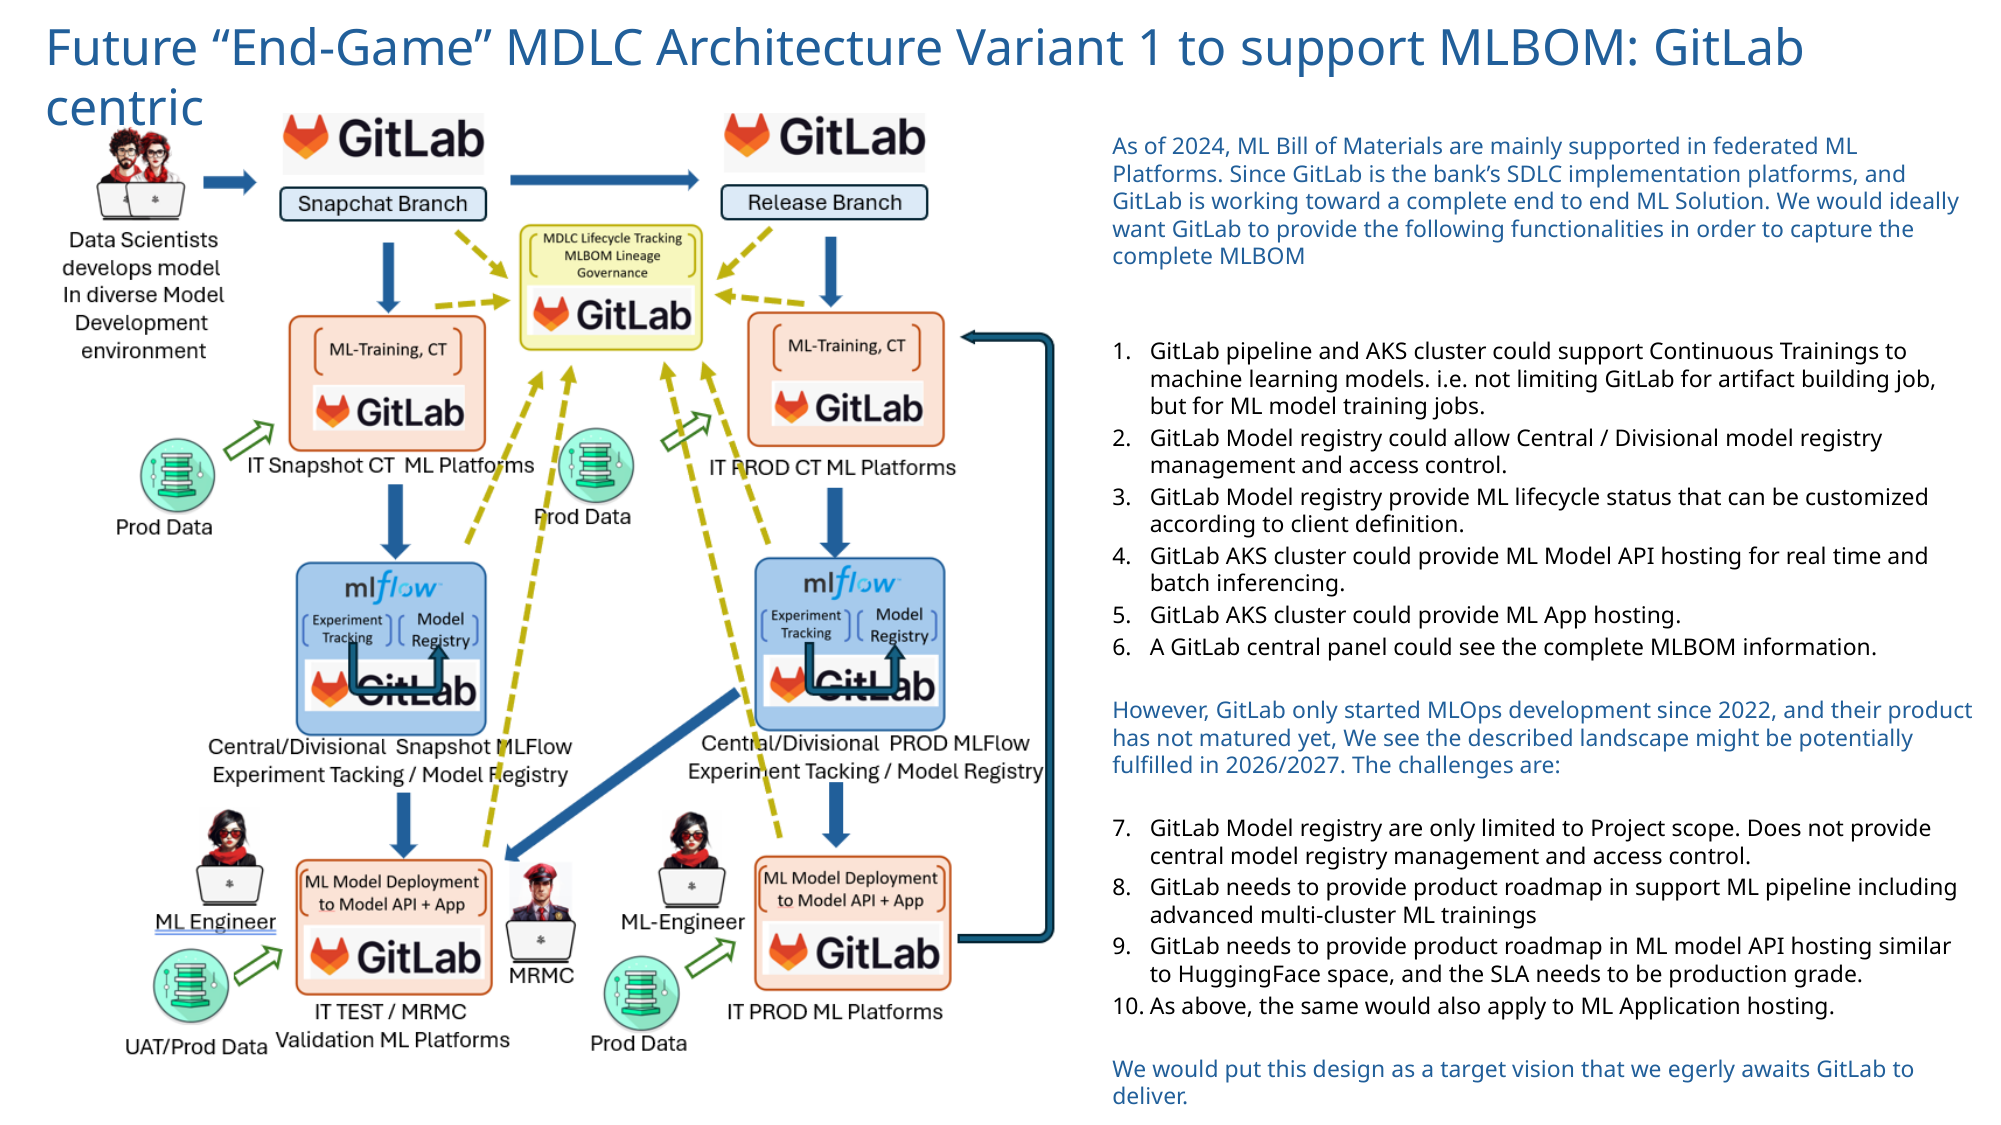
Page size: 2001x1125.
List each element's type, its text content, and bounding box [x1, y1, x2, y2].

text_box Future “End-Game” MDLC Architecture Variant 1 to support MLBOM: GitLab centric [30, 7, 1911, 143]
text_box As of 2024, ML Bill of Materials are mainly supported in federated ML Platforms. Since GitLab is the bank’s SDLC implementation platforms, and GitLab is working toward a complete end to end ML Solution. We would ideally want GitLab to provide the following functionalities in order to capture the complete MLBOM GitLab pipeline and AKS cluster could support Continuous Trainings to machine learning models. i.e. not limiting GitLab for artifact building job, but for ML model training jobs. GitLab Model registry could allow Central / Divisional model registry management and access control. GitLab Model registry provide ML lifecycle status that can be customized according to client definition. GitLab AKS cluster could provide ML Model API hosting for real time and batch inferencing. GitLab AKS cluster could provide ML App hosting. A GitLab central panel could see the complete MLBOM information. However, GitLab only started MLOps development since 2022, and their product has not matured yet, We see the described landscape might be potentially fulfilled in 2026/2027. The challenges are: GitLab Model registry are only limited to Project scope. Does not provide central model registry management and access control. GitLab needs to provide product roadmap in support ML pipeline including advanced multi-cluster ML trainings GitLab needs to provide product roadmap in ML model API hosting similar to HuggingFace space, and the SLA needs to be production grade. As above, the same would also apply to ML Application hosting. We would put this design as a target vision that we egerly awaits GitLab to deliver. [1097, 124, 1990, 1117]
picture [59, 112, 1059, 1066]
